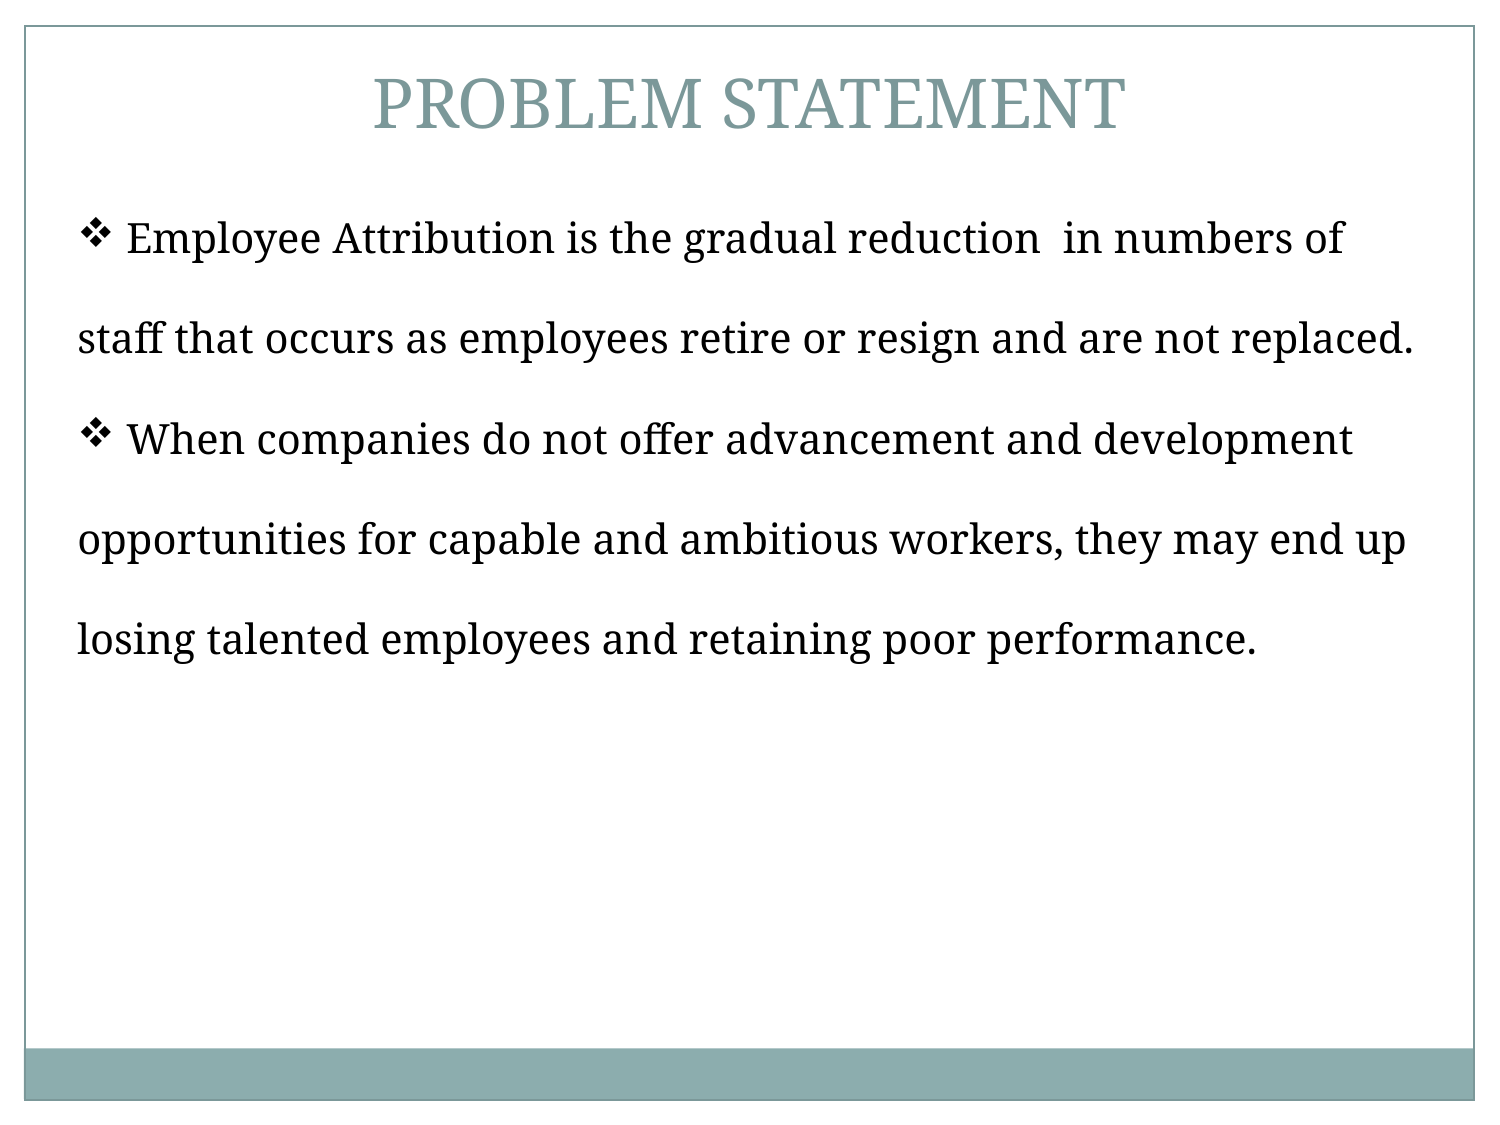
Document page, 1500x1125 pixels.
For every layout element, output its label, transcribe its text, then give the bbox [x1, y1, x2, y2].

text_box Employee Attribution is the gradual reduction in numbers of staff that occurs as employees retire or resign and are not replaced. When companies do not offer advancement and development opportunities for capable and ambitious workers, they may end up losing talented employees and retaining poor performance. [62, 154, 1438, 670]
title PROBLEM STATEMENT [50, 24, 1450, 150]
